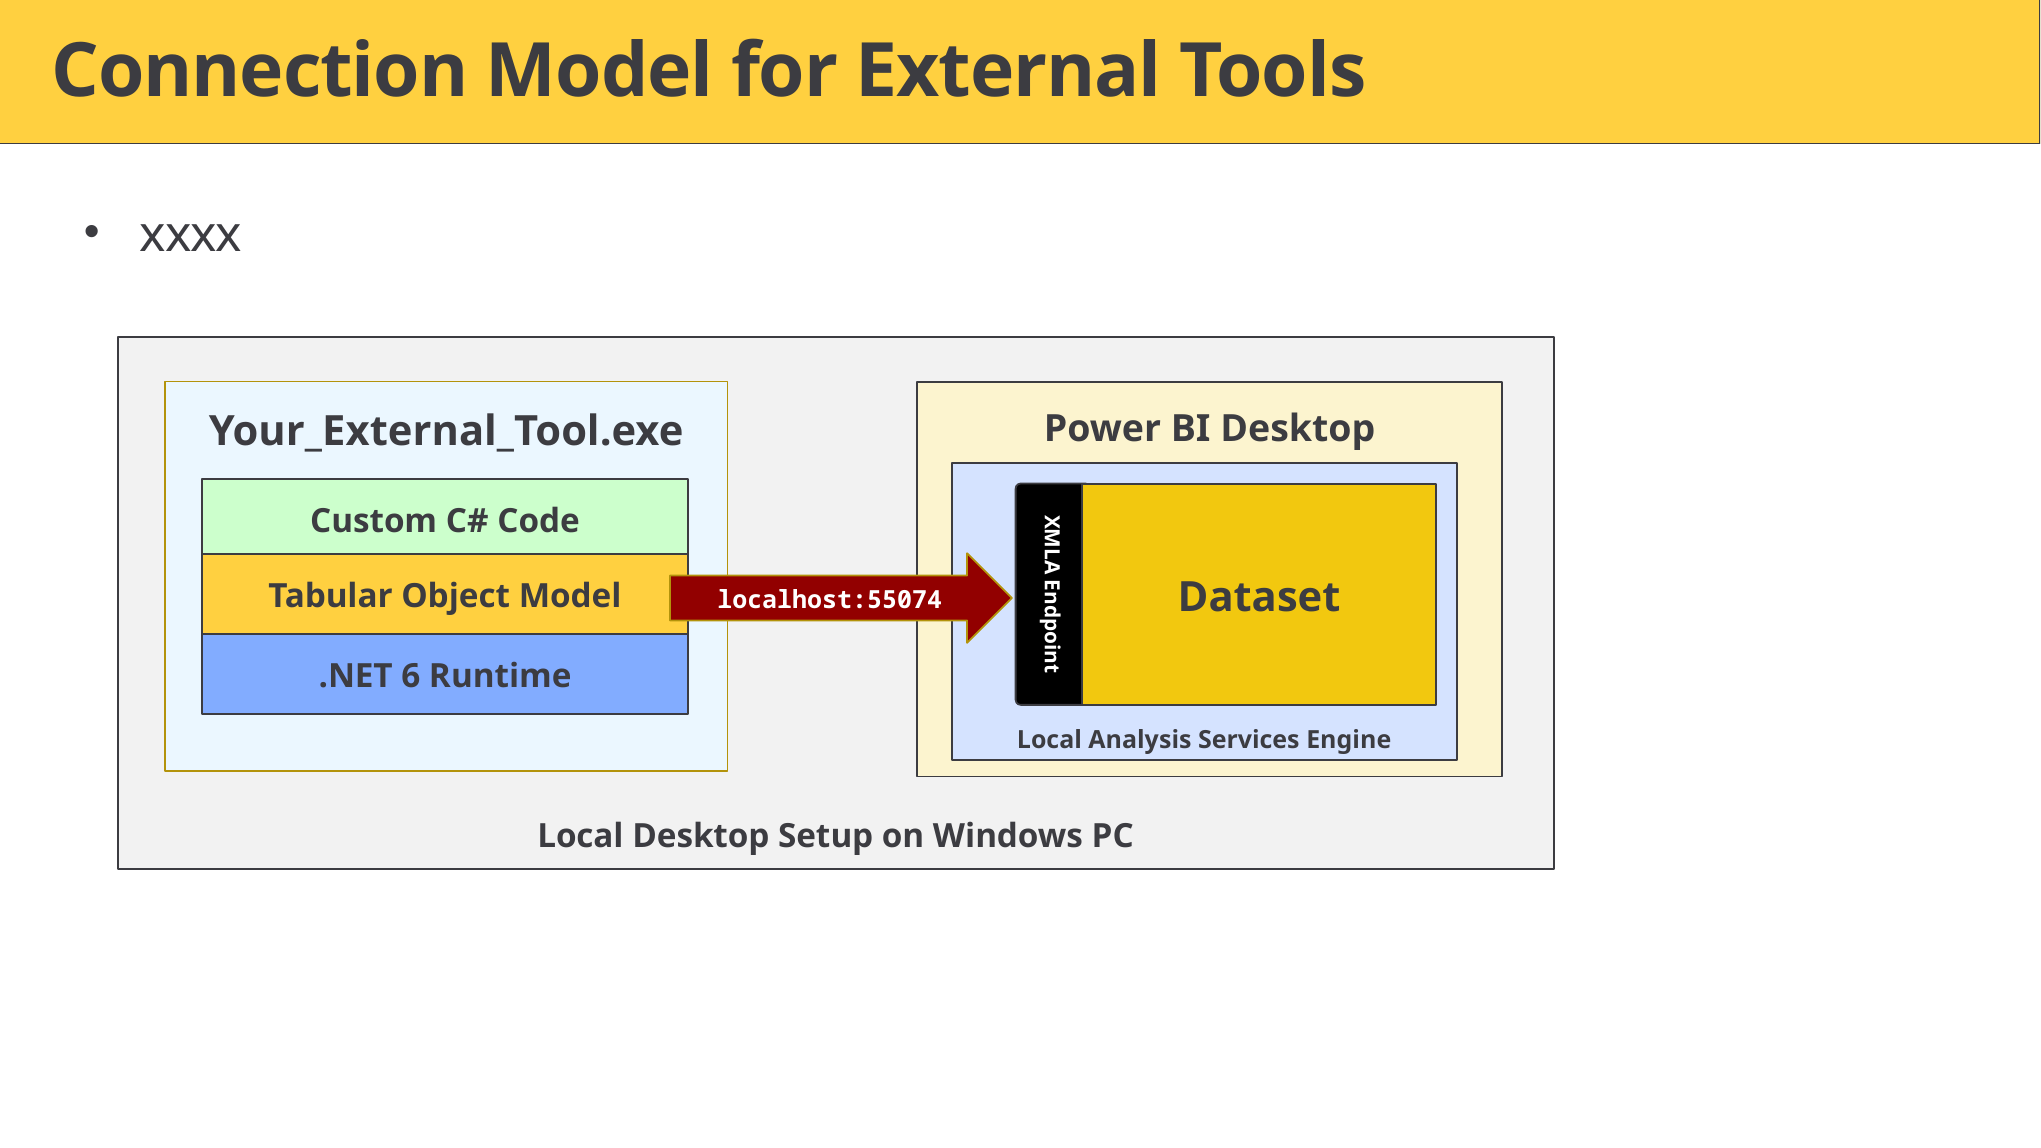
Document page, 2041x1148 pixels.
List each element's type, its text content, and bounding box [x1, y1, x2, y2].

title Connection Model for External Tools [51, 31, 1988, 113]
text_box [118, 336, 1555, 870]
list xxxx [83, 201, 1988, 262]
